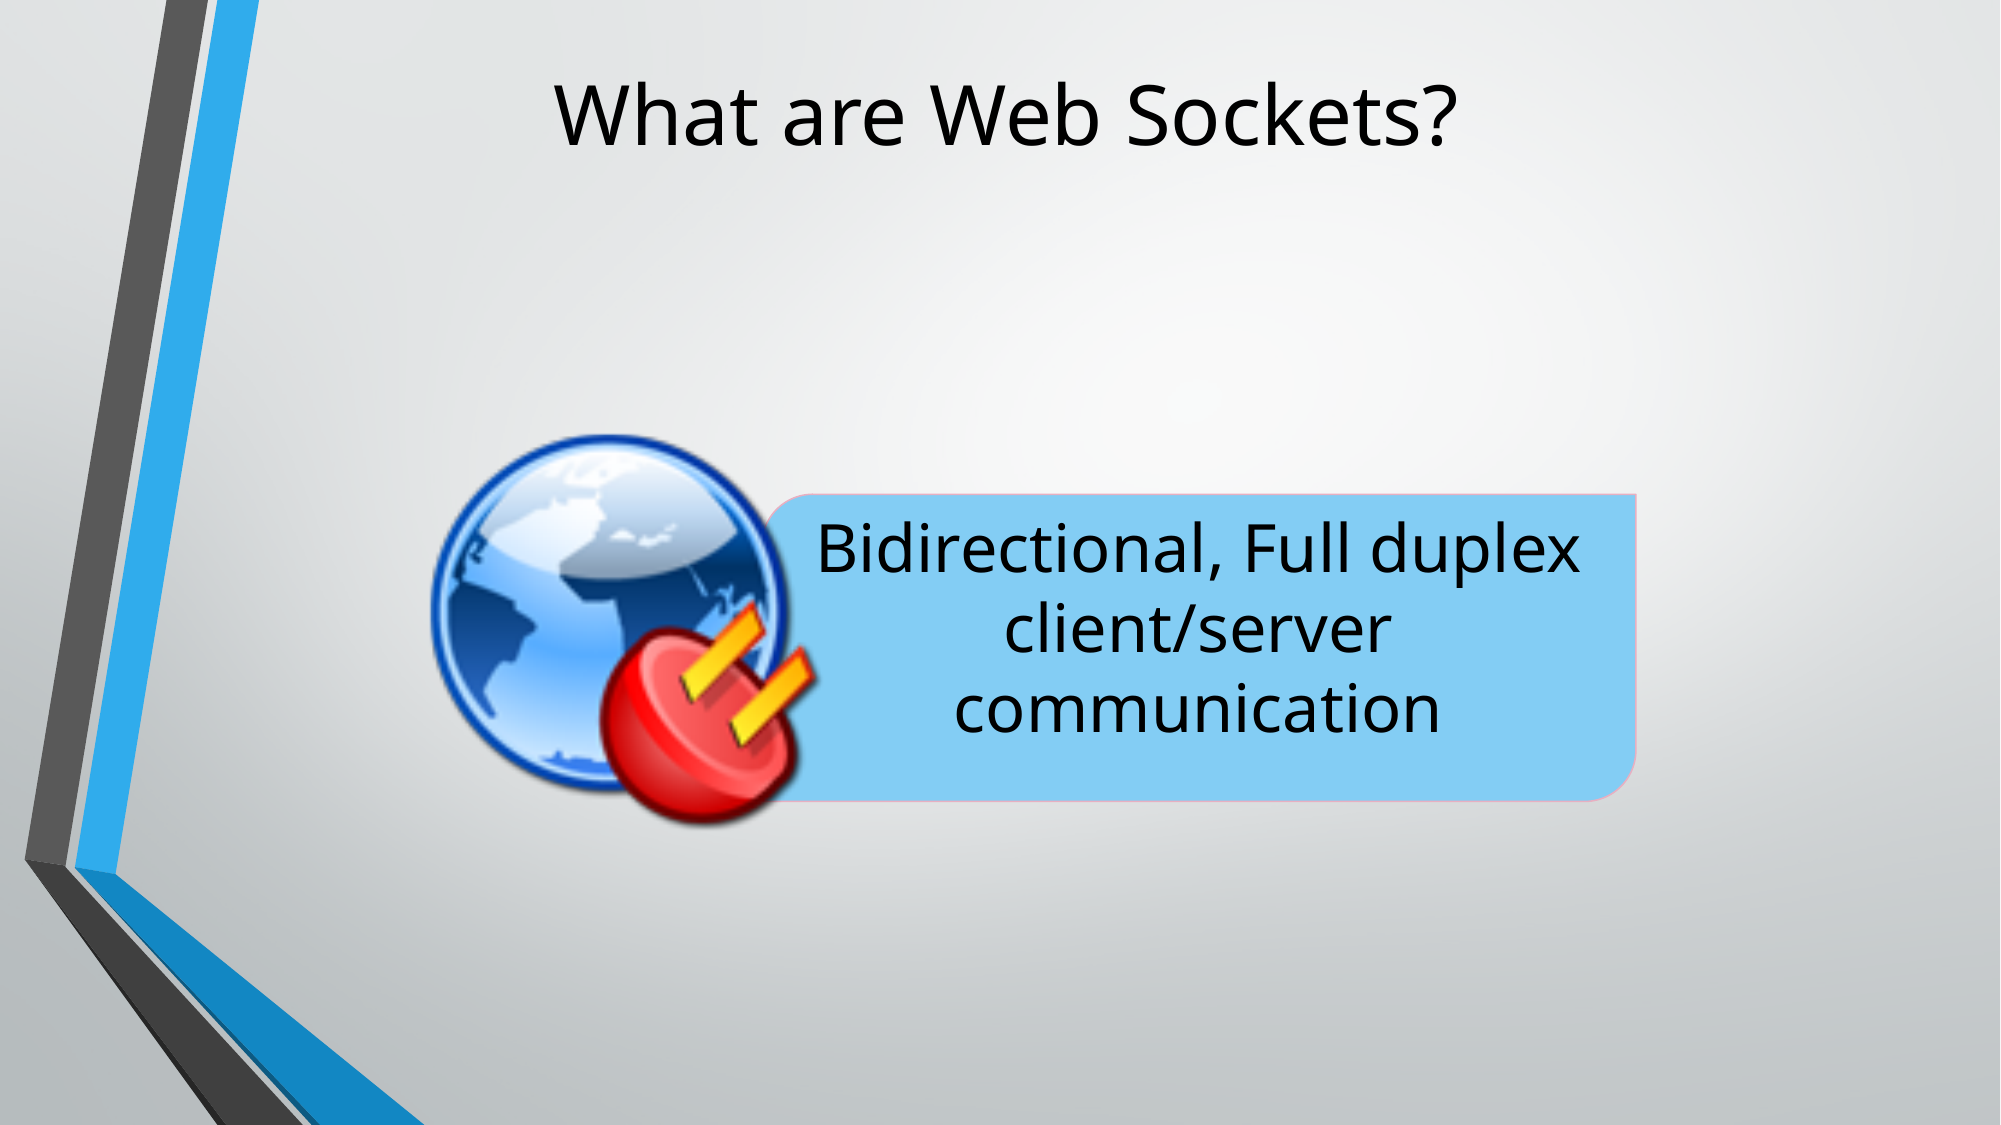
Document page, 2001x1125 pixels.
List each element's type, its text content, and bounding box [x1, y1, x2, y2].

text_box What are Web Sockets? [394, 54, 1619, 243]
picture [395, 399, 857, 861]
text_box Bidirectional, Full duplex client/server communication [857, 493, 1637, 803]
